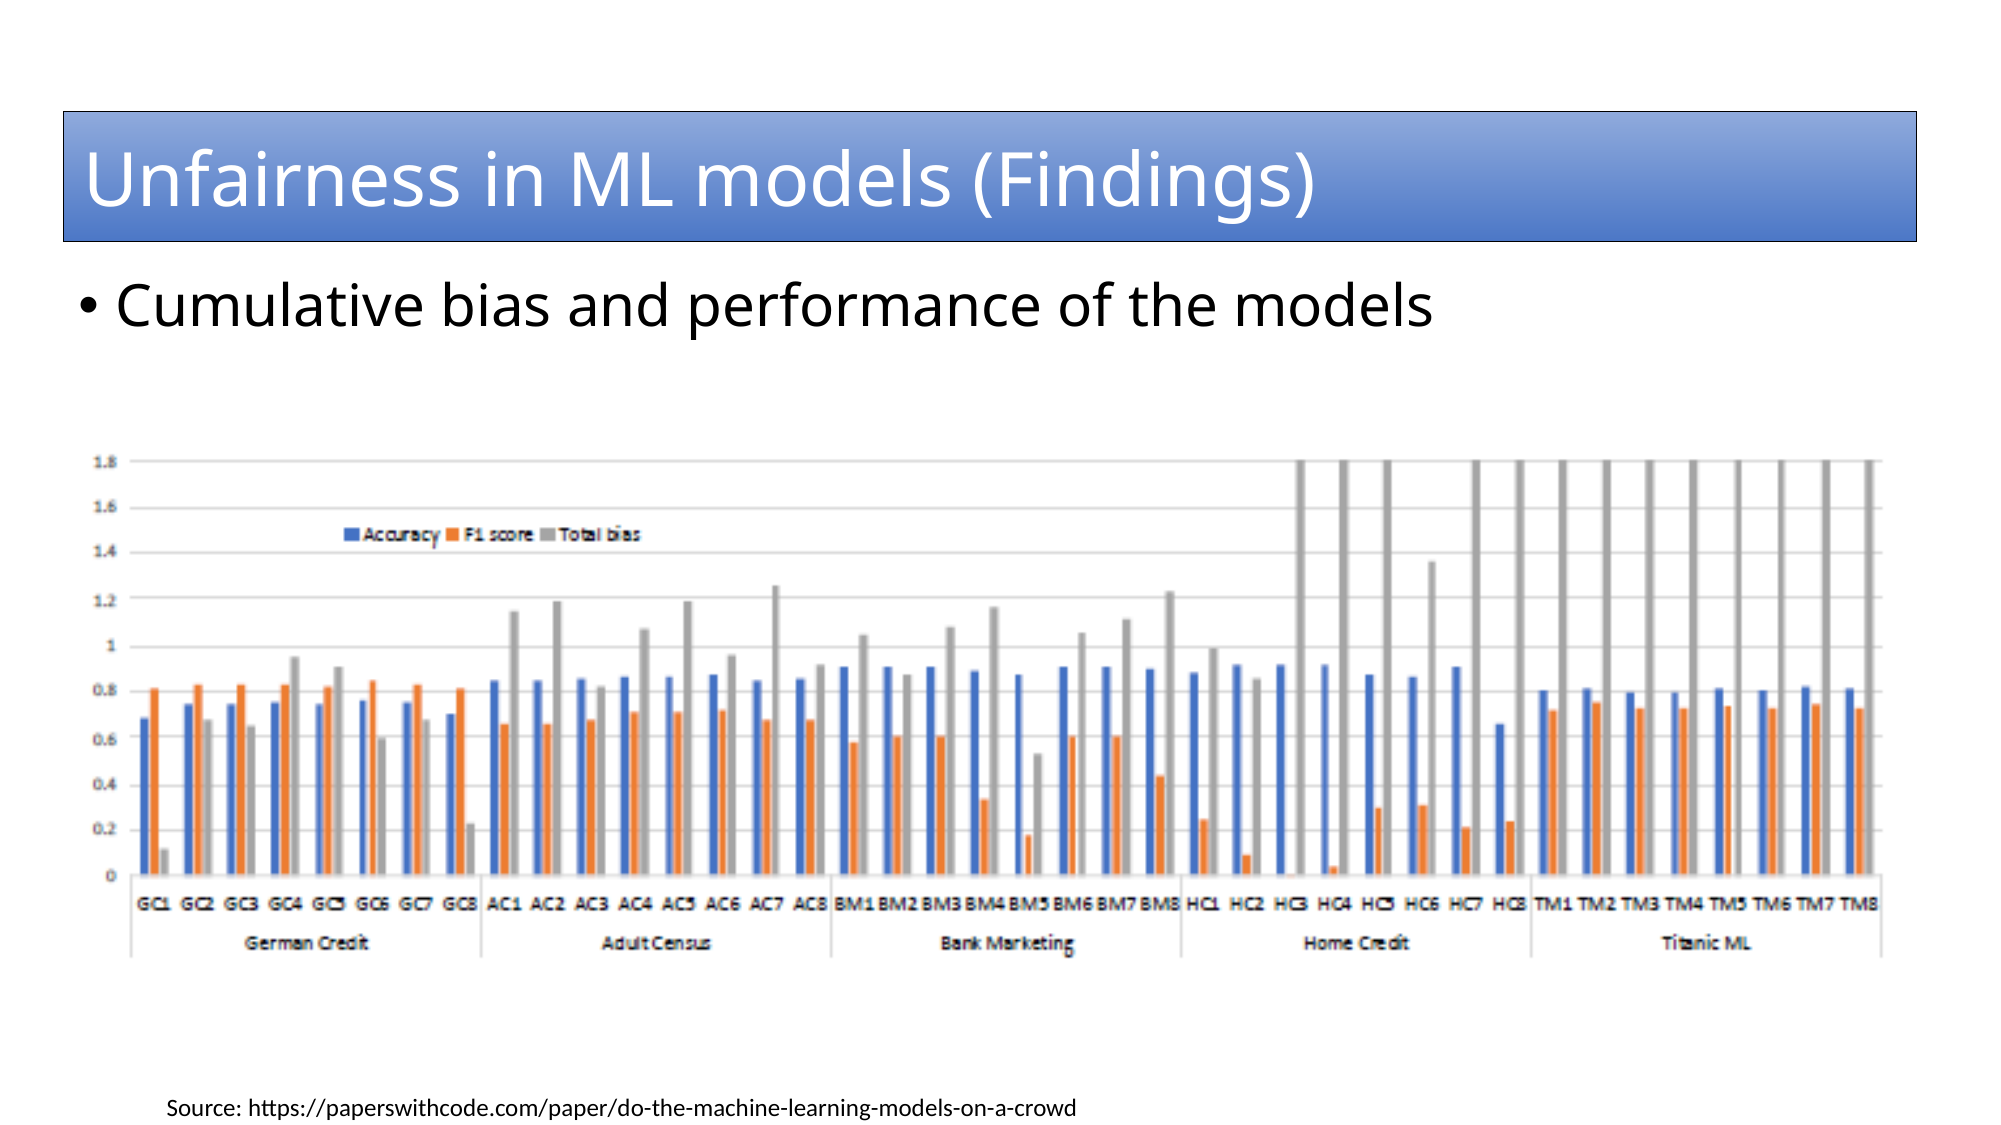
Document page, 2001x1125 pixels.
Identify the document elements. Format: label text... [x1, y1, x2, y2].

picture [81, 437, 1899, 995]
text_box Source: https://paperswithcode.com/paper/do-the-machine-learning-models-on-a-crowd [151, 1083, 1876, 1125]
list Cumulative bias and performance of the models [63, 269, 1917, 1070]
text_box Unfairness in ML models (Findings) [63, 111, 1917, 242]
